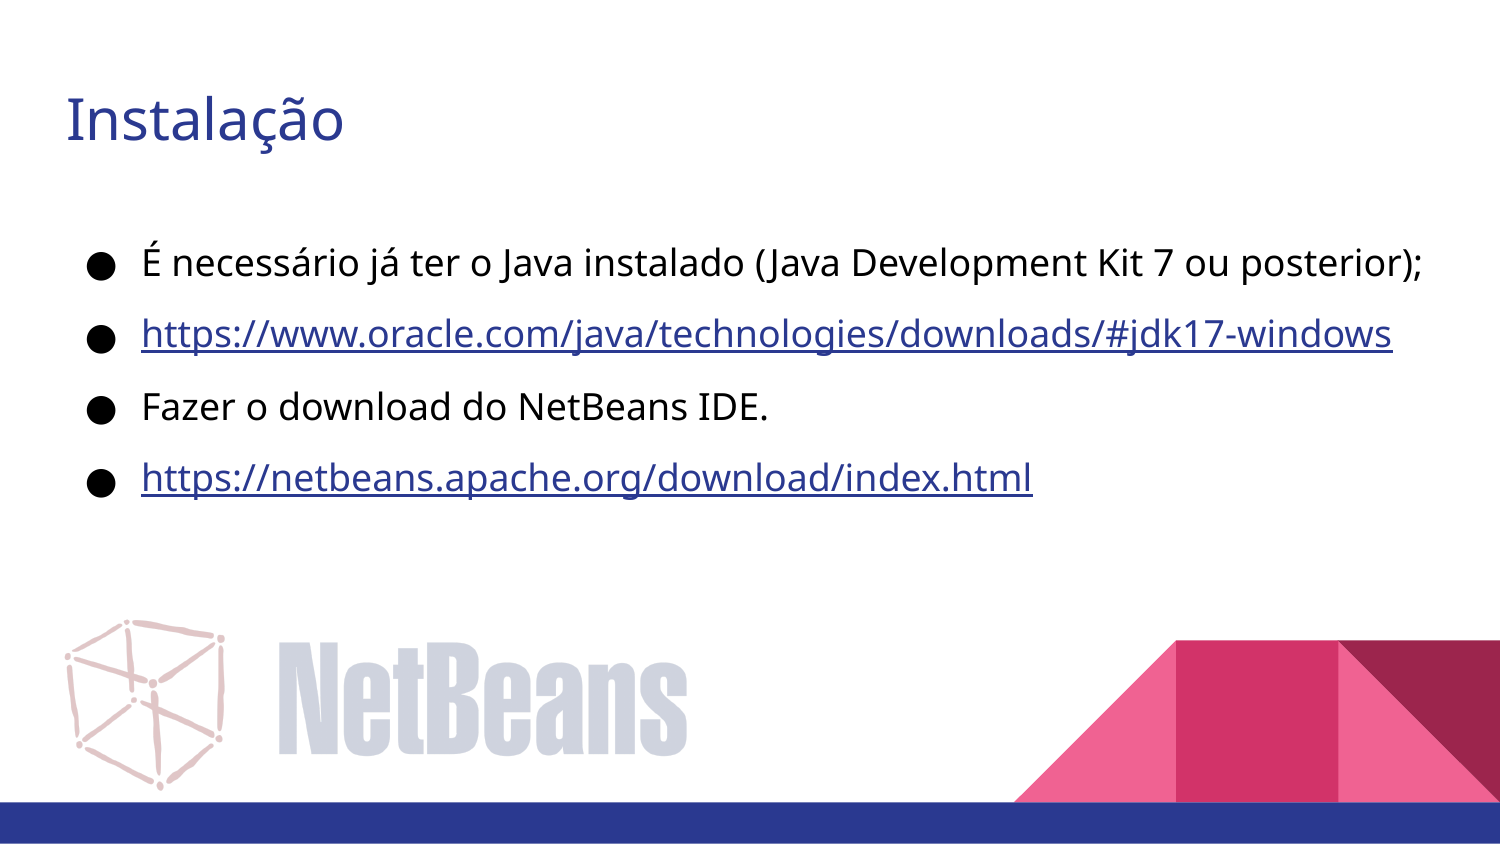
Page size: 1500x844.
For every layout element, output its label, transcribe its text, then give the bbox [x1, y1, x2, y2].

picture [54, 603, 696, 807]
title Instalação [51, 67, 1449, 167]
list É necessário já ter o Java instalado (Java Development Kit 7 ou posterior); https://www.oracle.com/java/technologies/downloads/#jdk17-windows Fazer o download do NetBeans IDE. https://netbeans.apache.org/download/index.html [51, 201, 1449, 750]
